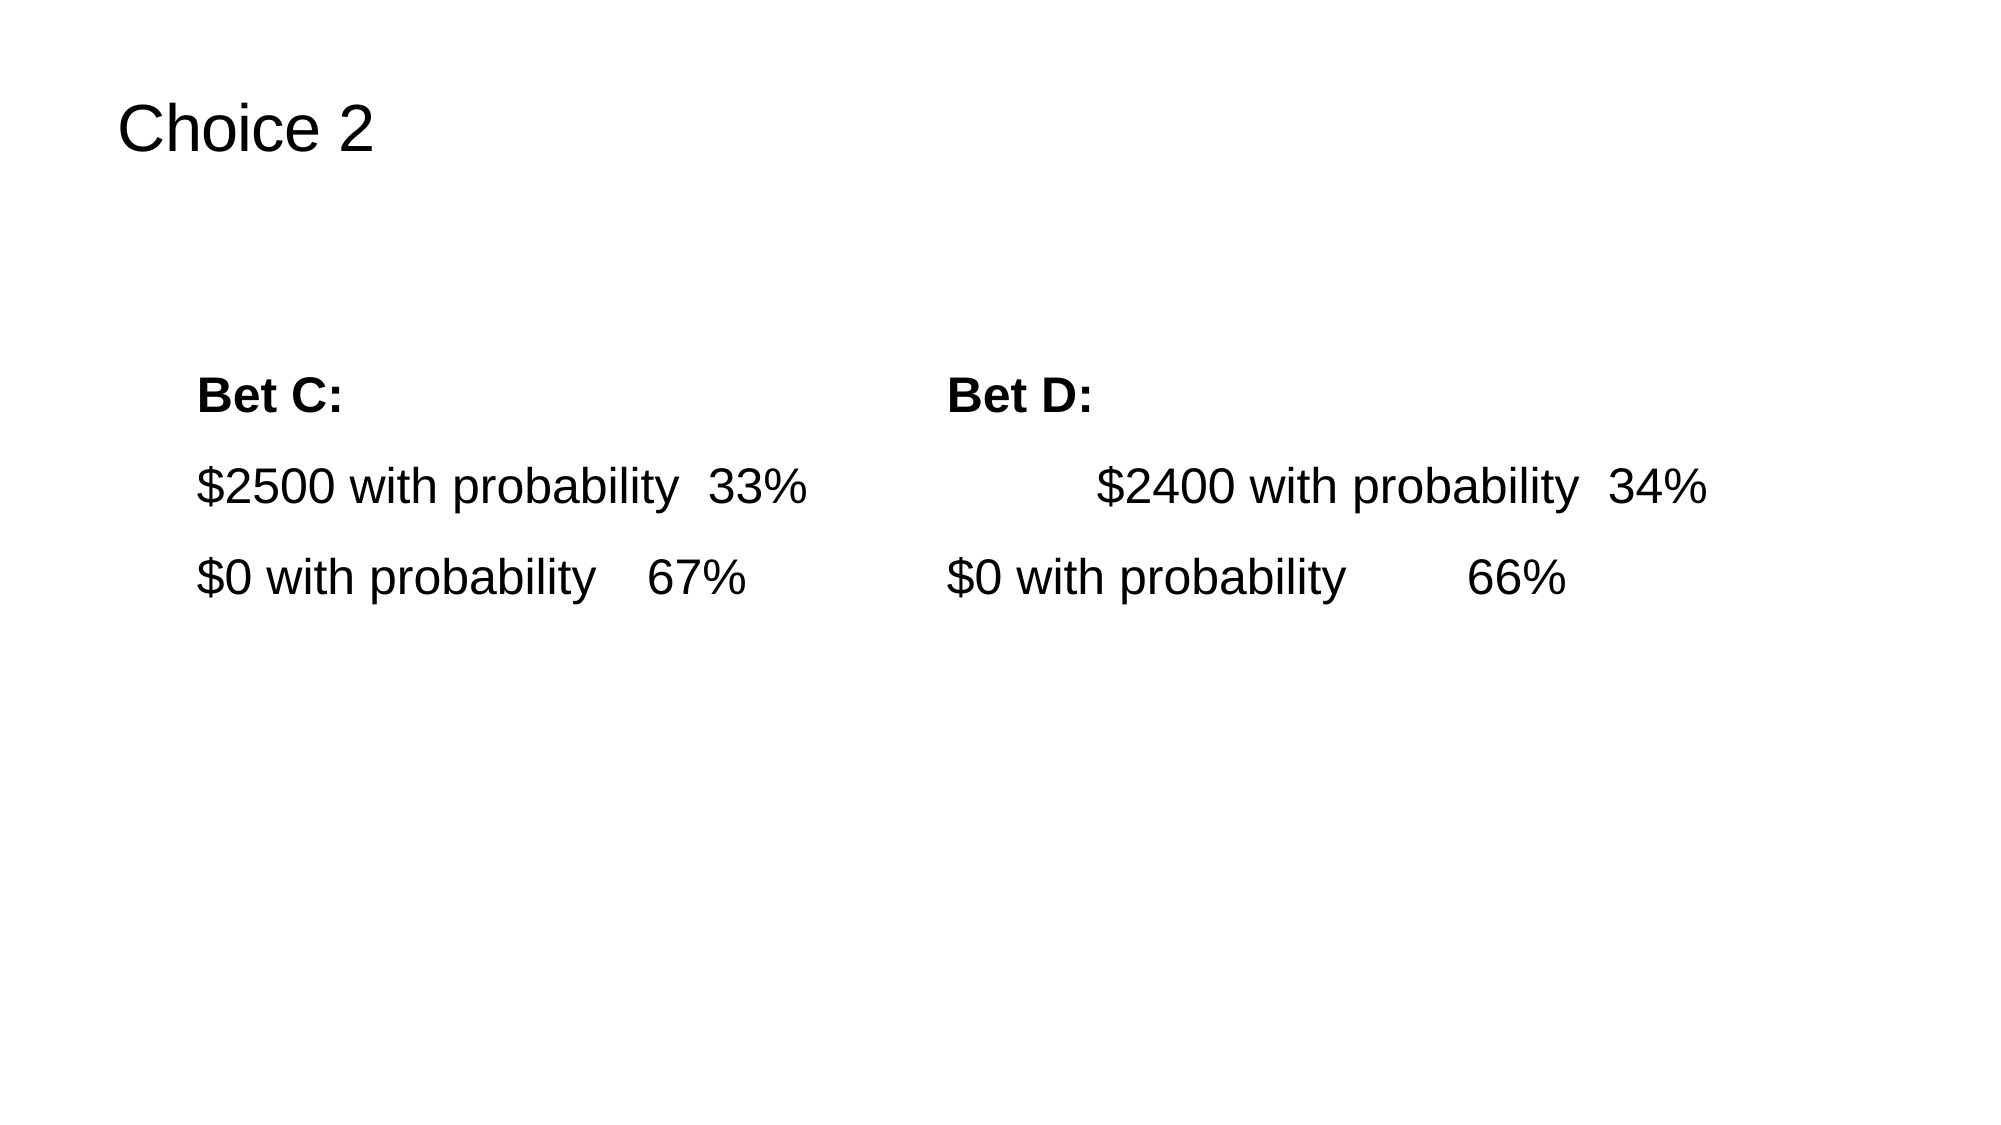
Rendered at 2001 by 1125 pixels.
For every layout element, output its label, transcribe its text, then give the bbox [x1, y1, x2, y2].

text_box Choice 2 [102, 96, 1797, 174]
